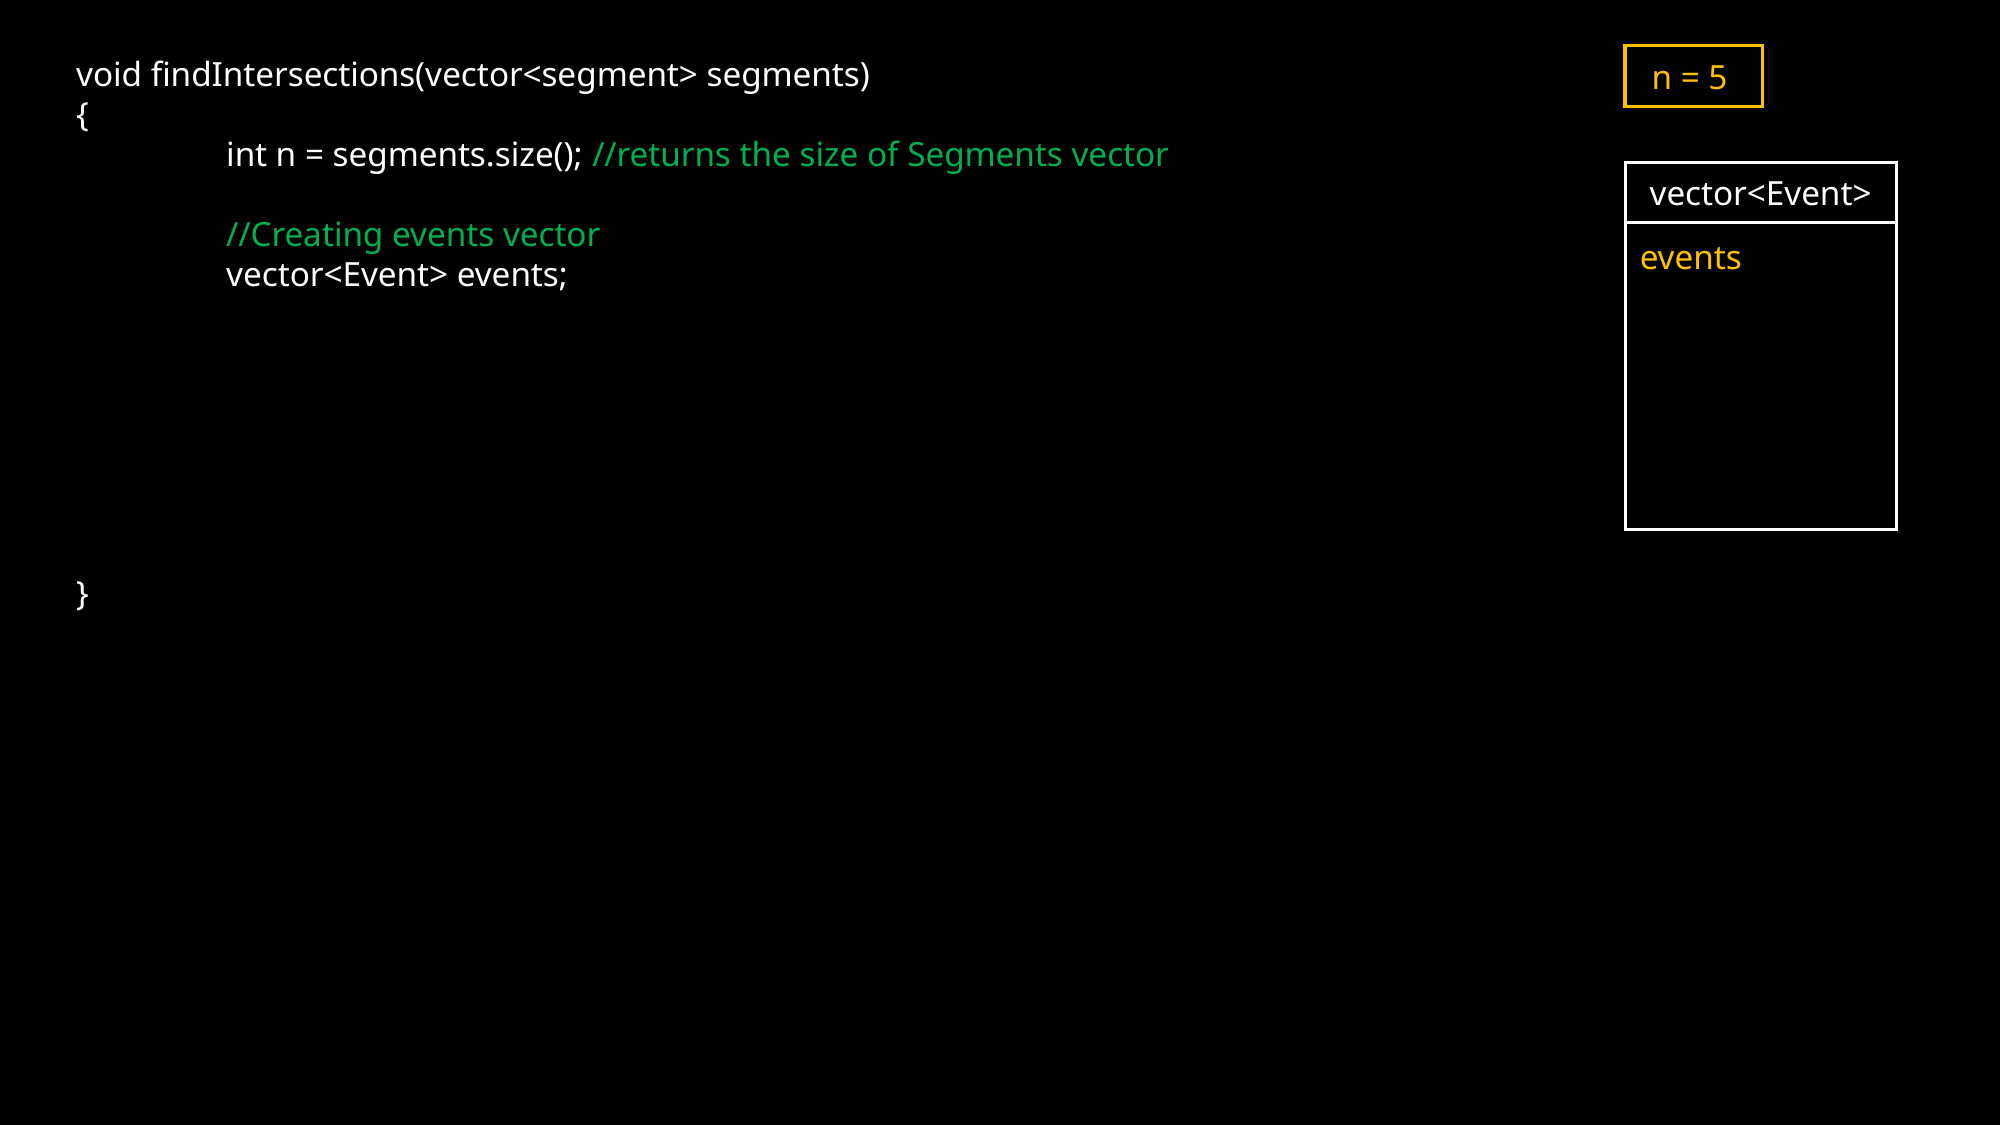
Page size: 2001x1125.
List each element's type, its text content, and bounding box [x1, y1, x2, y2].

text_box n = 5 [1624, 45, 1764, 107]
text_box vector<Event> [1624, 161, 1897, 224]
text_box events [1624, 224, 1897, 531]
text_box void findIntersections(vector<segment> segments) { int n = segments.size(); //returns the size of Segments vector //Creating events vector vector<Event> events; } [61, 45, 1295, 620]
